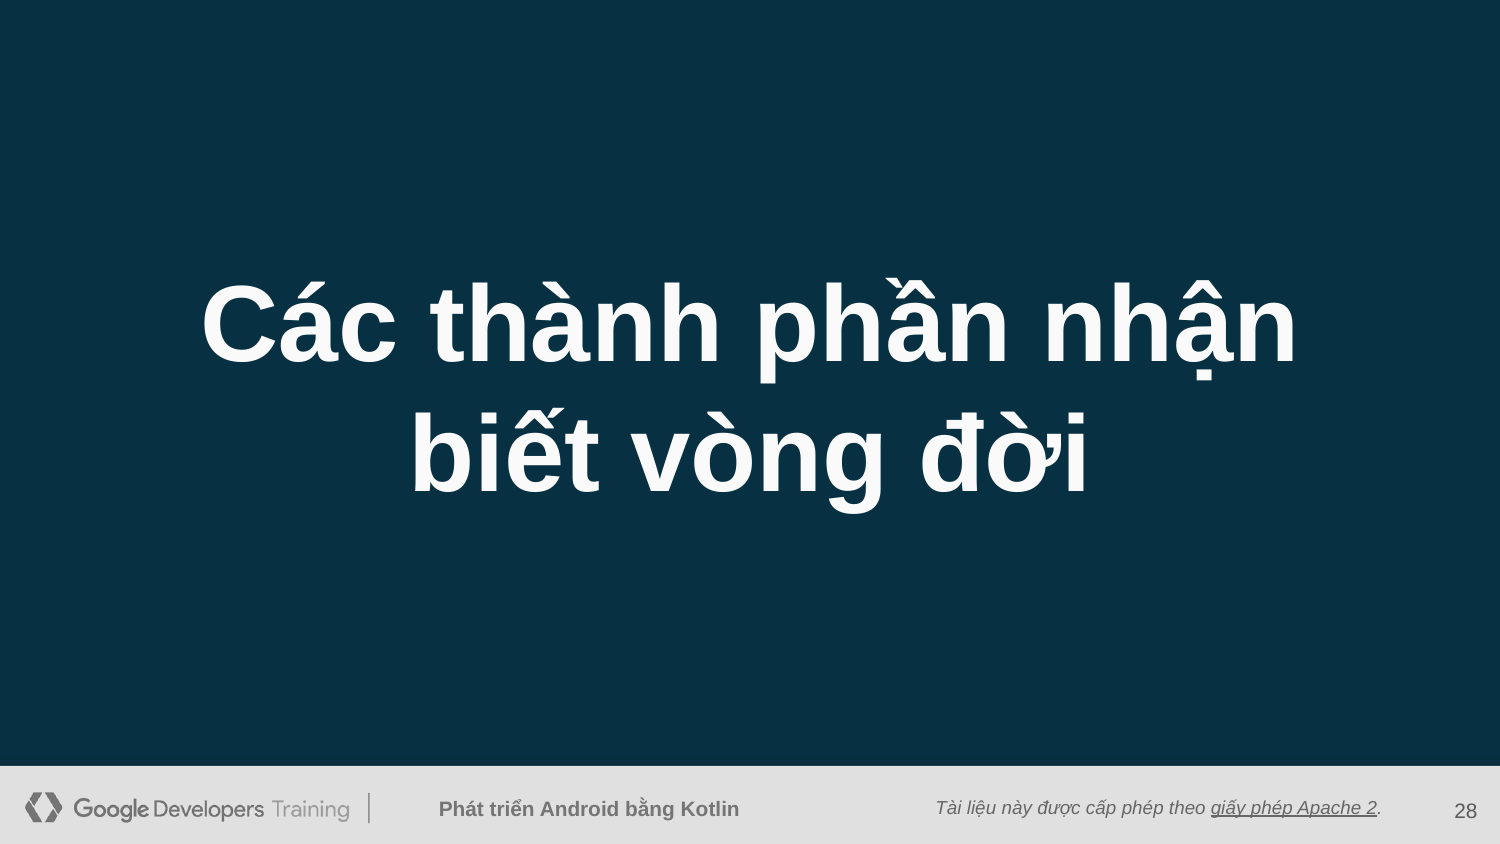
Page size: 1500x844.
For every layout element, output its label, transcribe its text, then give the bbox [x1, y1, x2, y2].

text_box Các thành phần nhận biết vòng đời [121, 0, 1379, 766]
picture [0, 0, 1500, 844]
slide_number ‹#› [1402, 777, 1493, 842]
